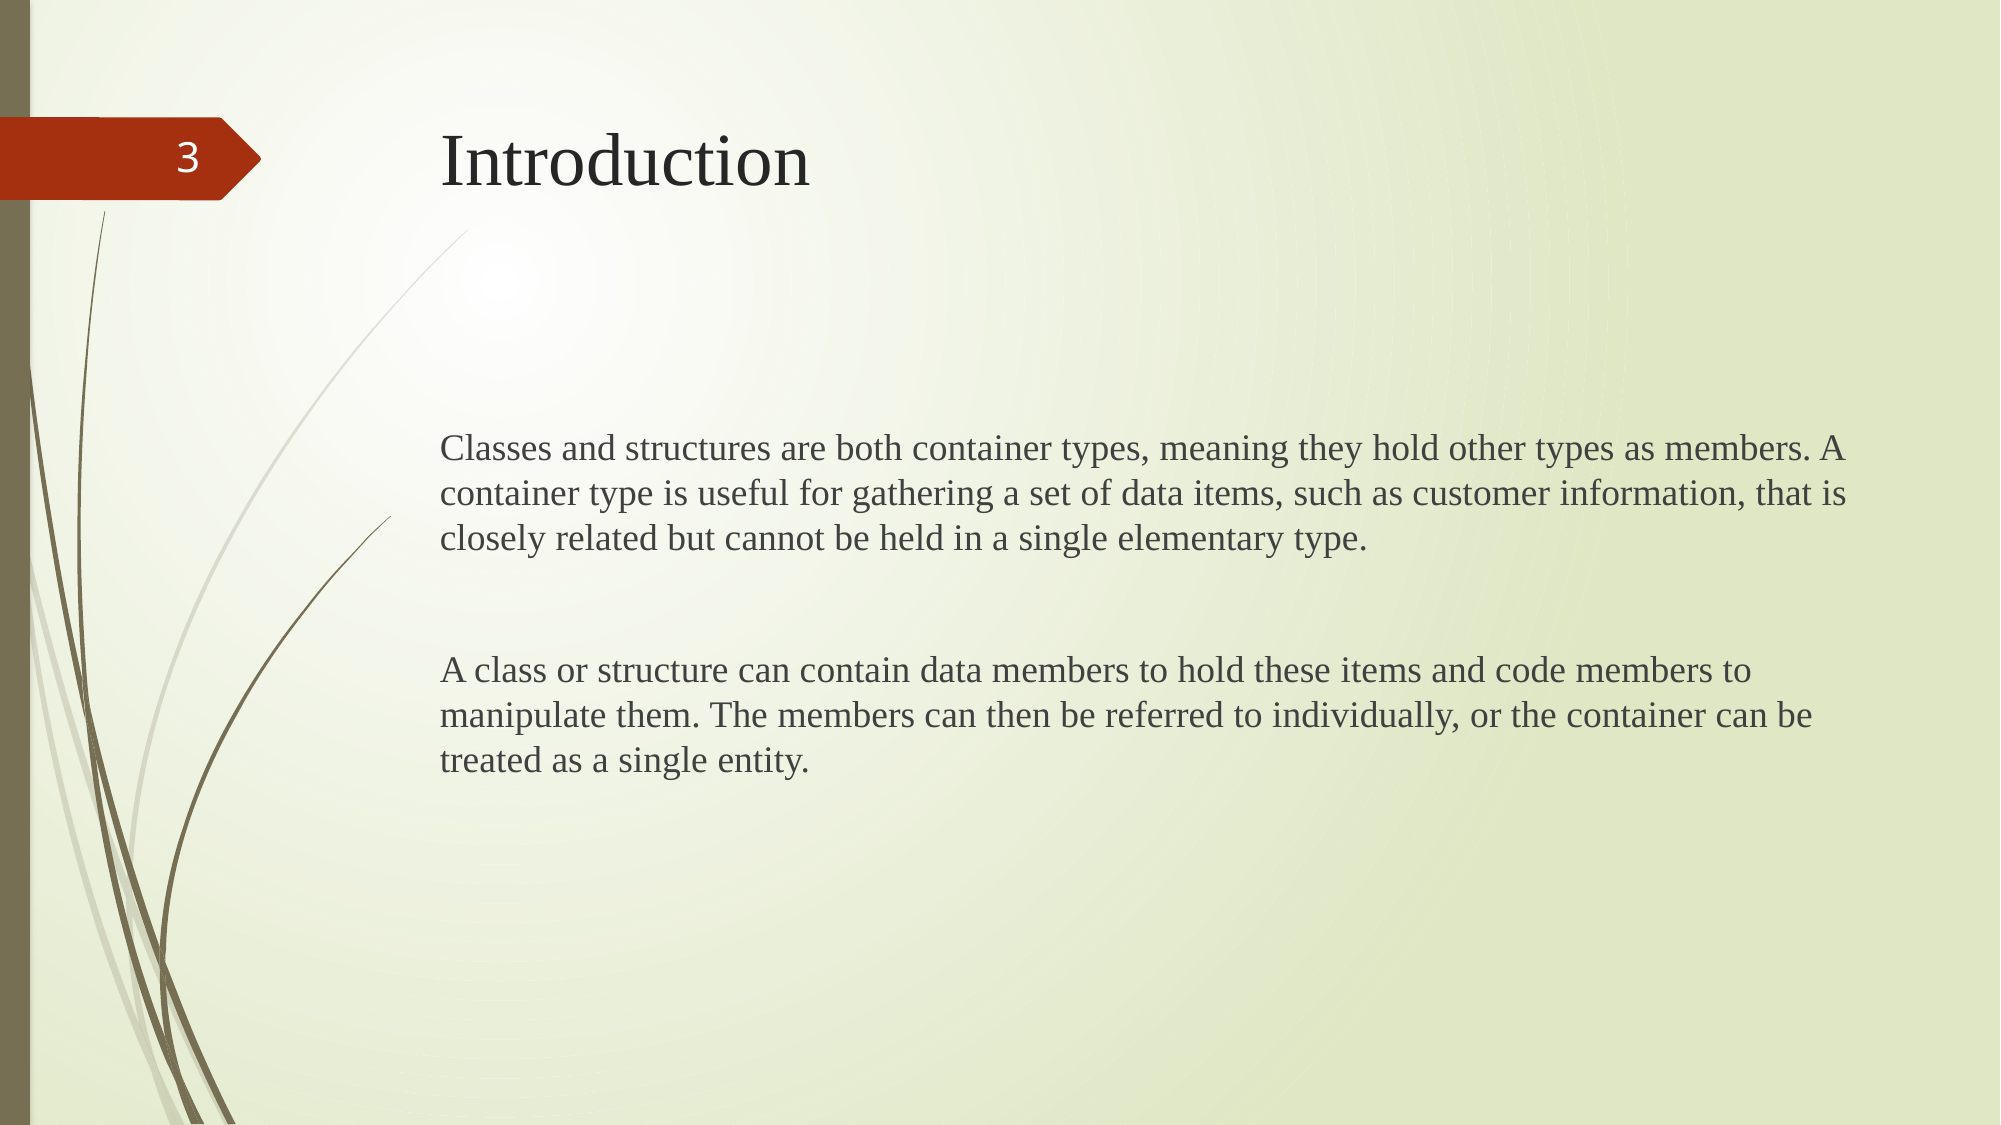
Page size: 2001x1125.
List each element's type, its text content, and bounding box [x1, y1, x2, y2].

title Introduction [425, 102, 1888, 313]
slide_number 3 [87, 129, 216, 190]
list Classes and structures are both container types, meaning they hold other types as members. A container type is useful for gathering a set of data items, such as customer information, that is closely related but cannot be held in a single elementary type. A class or structure can contain data members to hold these items and code members to manipulate them. The members can then be referred to individually, or the container can be treated as a single entity. [424, 350, 1888, 970]
